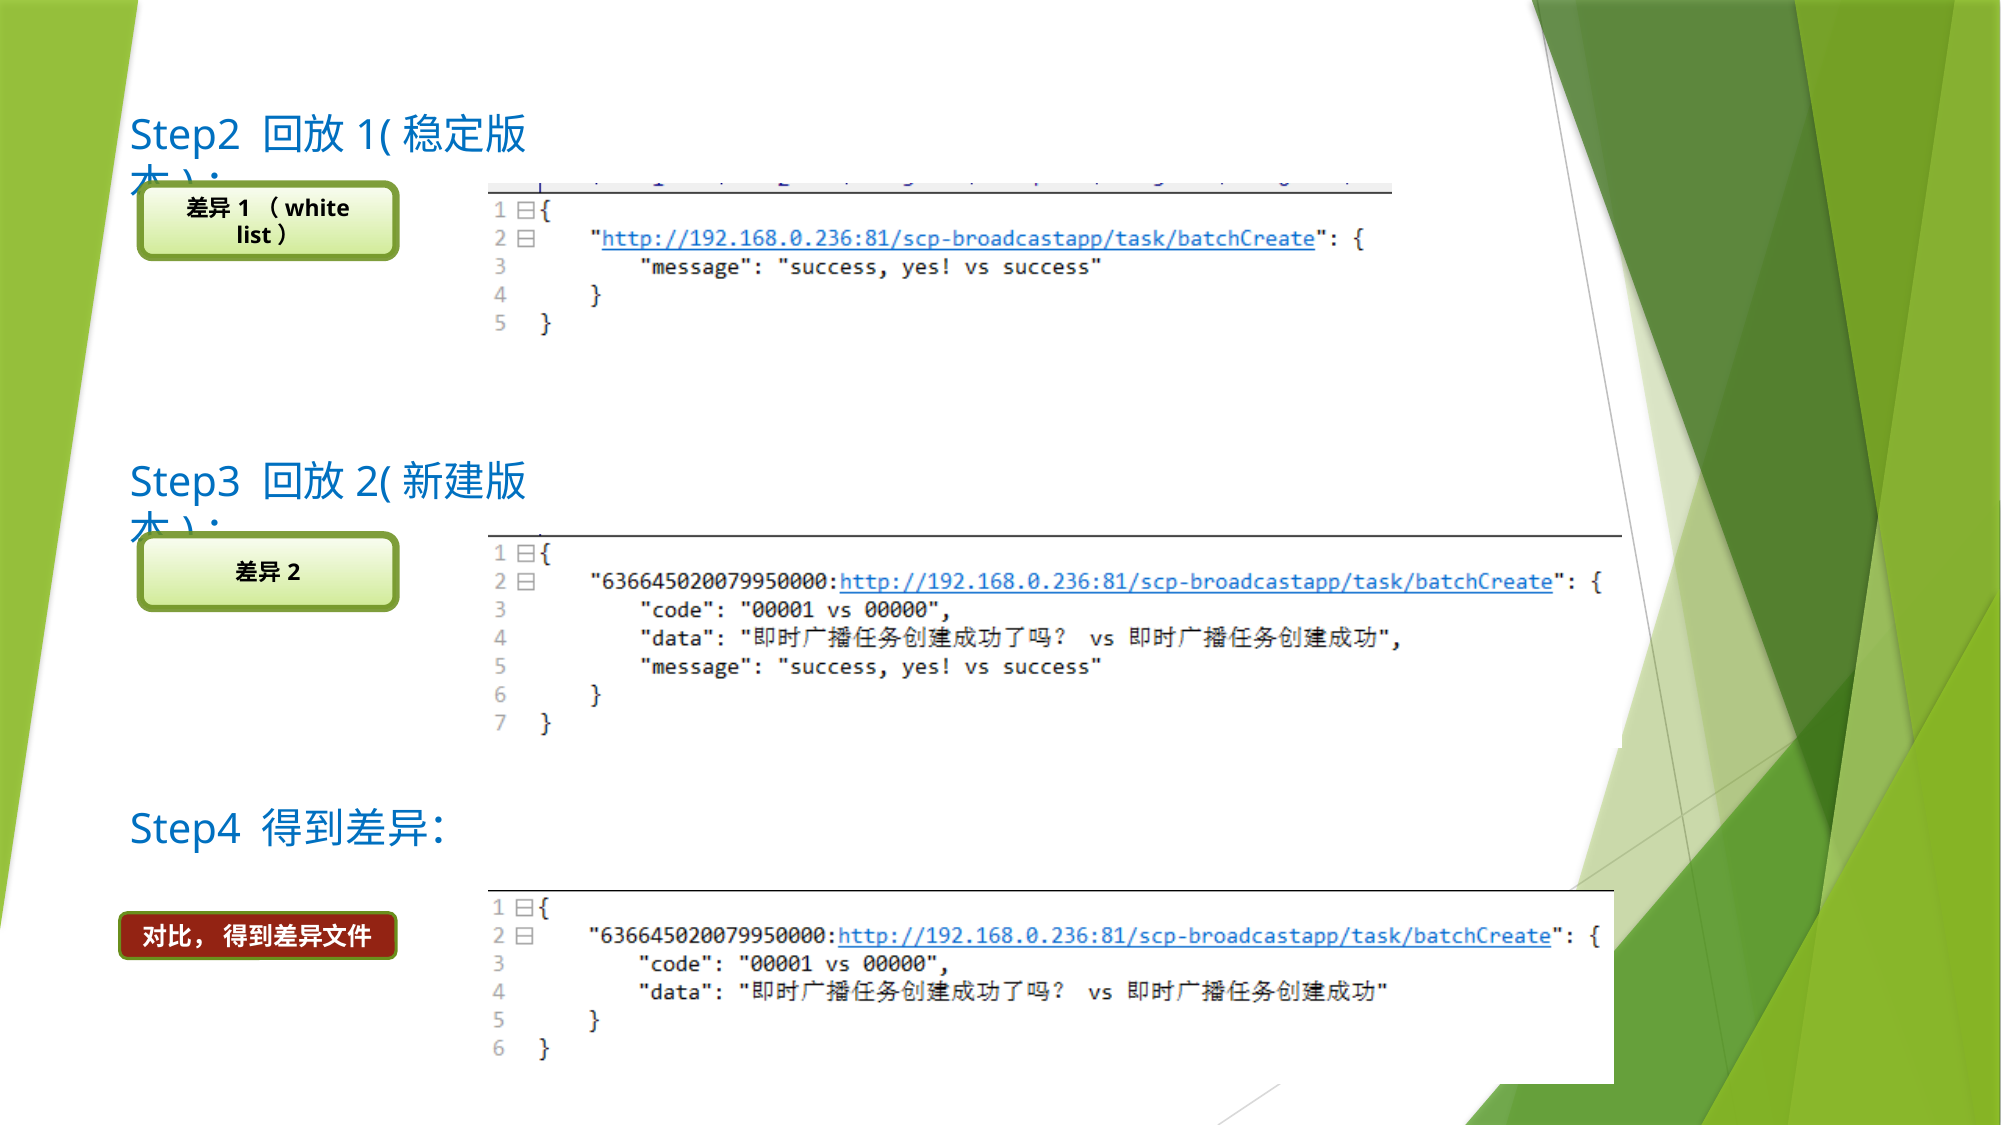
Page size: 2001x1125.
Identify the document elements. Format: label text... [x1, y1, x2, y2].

text_box Step2 回放1(稳定版本)： [115, 100, 581, 215]
text_box 对比， 得到差异文件 [118, 911, 398, 961]
text_box Step3 回放2(新建版本)： [115, 447, 581, 563]
picture [487, 889, 1614, 1085]
picture [487, 534, 1622, 748]
text_box 差异1（white list） [138, 182, 398, 260]
picture [487, 183, 1393, 390]
text_box Step4 得到差异： [115, 794, 448, 860]
text_box 差异2 [138, 533, 398, 611]
